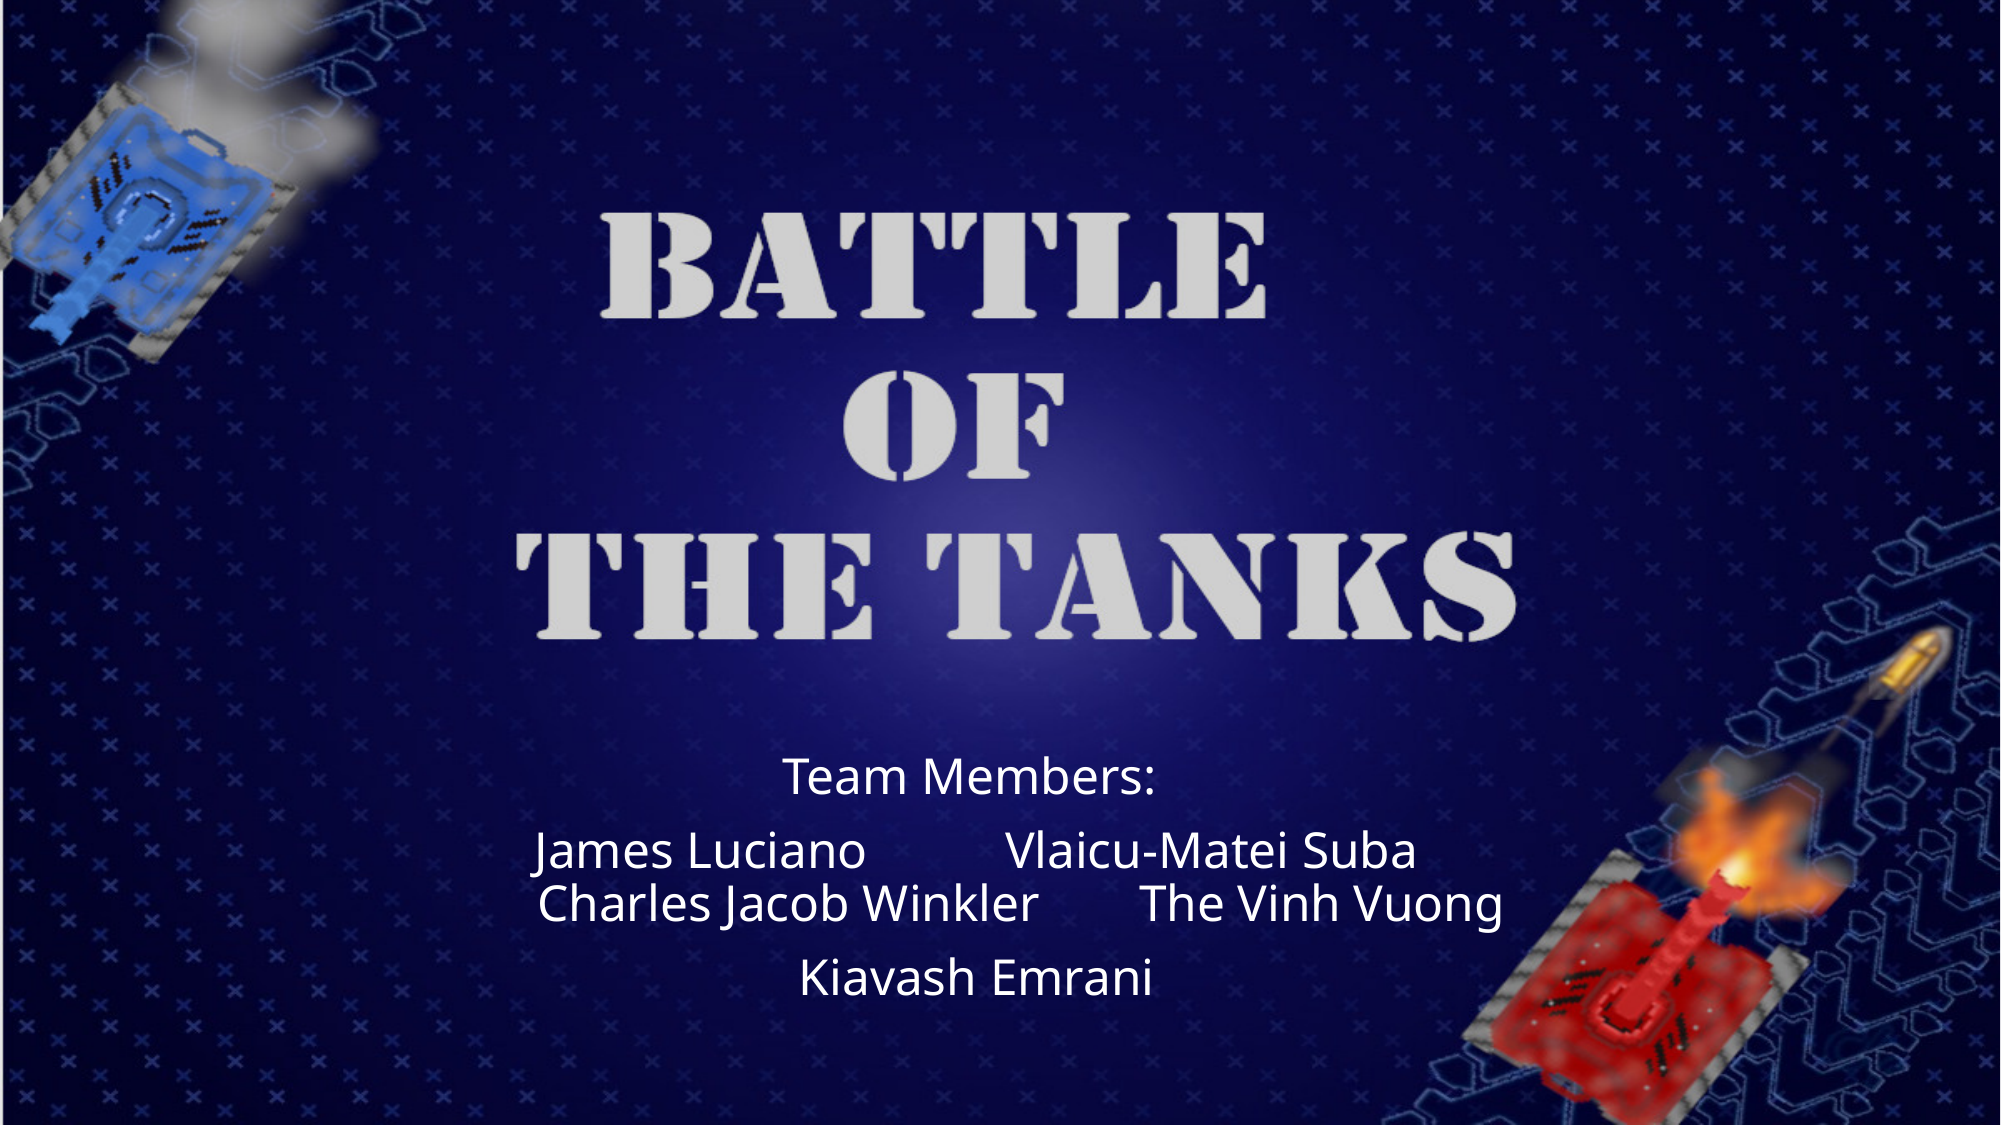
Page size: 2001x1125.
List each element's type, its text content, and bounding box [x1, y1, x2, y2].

subtitle Team Members: James Luciano Vlaicu-Matei Suba Charles Jacob Winkler The Vinh Vuong Kiavash Emrani [226, 744, 1727, 1016]
picture [0, 0, 2001, 1125]
